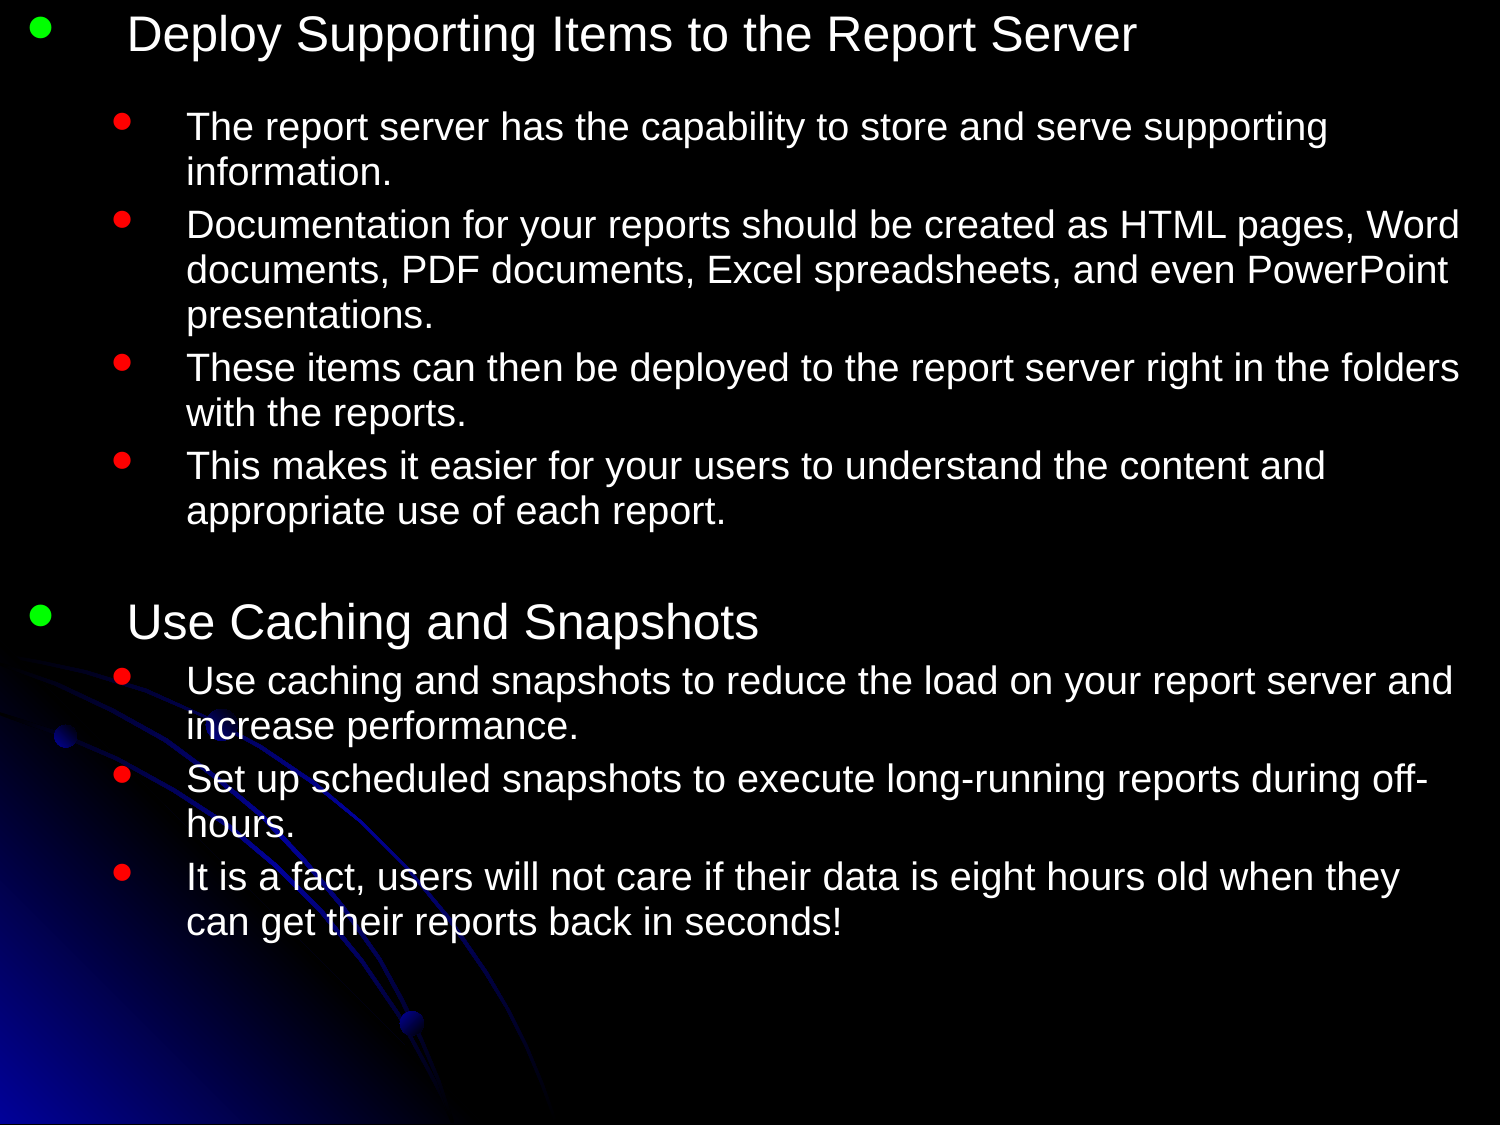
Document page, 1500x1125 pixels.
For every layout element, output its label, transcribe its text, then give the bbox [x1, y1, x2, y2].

list Deploy Supporting Items to the Report Server The report server has the capability to store and serve supporting information. Documentation for your reports should be created as HTML pages, Word documents, PDF documents, Excel spreadsheets, and even PowerPoint presentations. These items can then be deployed to the report server right in the folders with the reports. This makes it easier for your users to understand the content and appropriate use of each report. Use Caching and Snapshots Use caching and snapshots to reduce the load on your report server and increase performance. Set up scheduled snapshots to execute long-running reports during off-hours. It is a fact, users will not care if their data is eight hours old when they can get their reports back in seconds! [11, 0, 1487, 1112]
